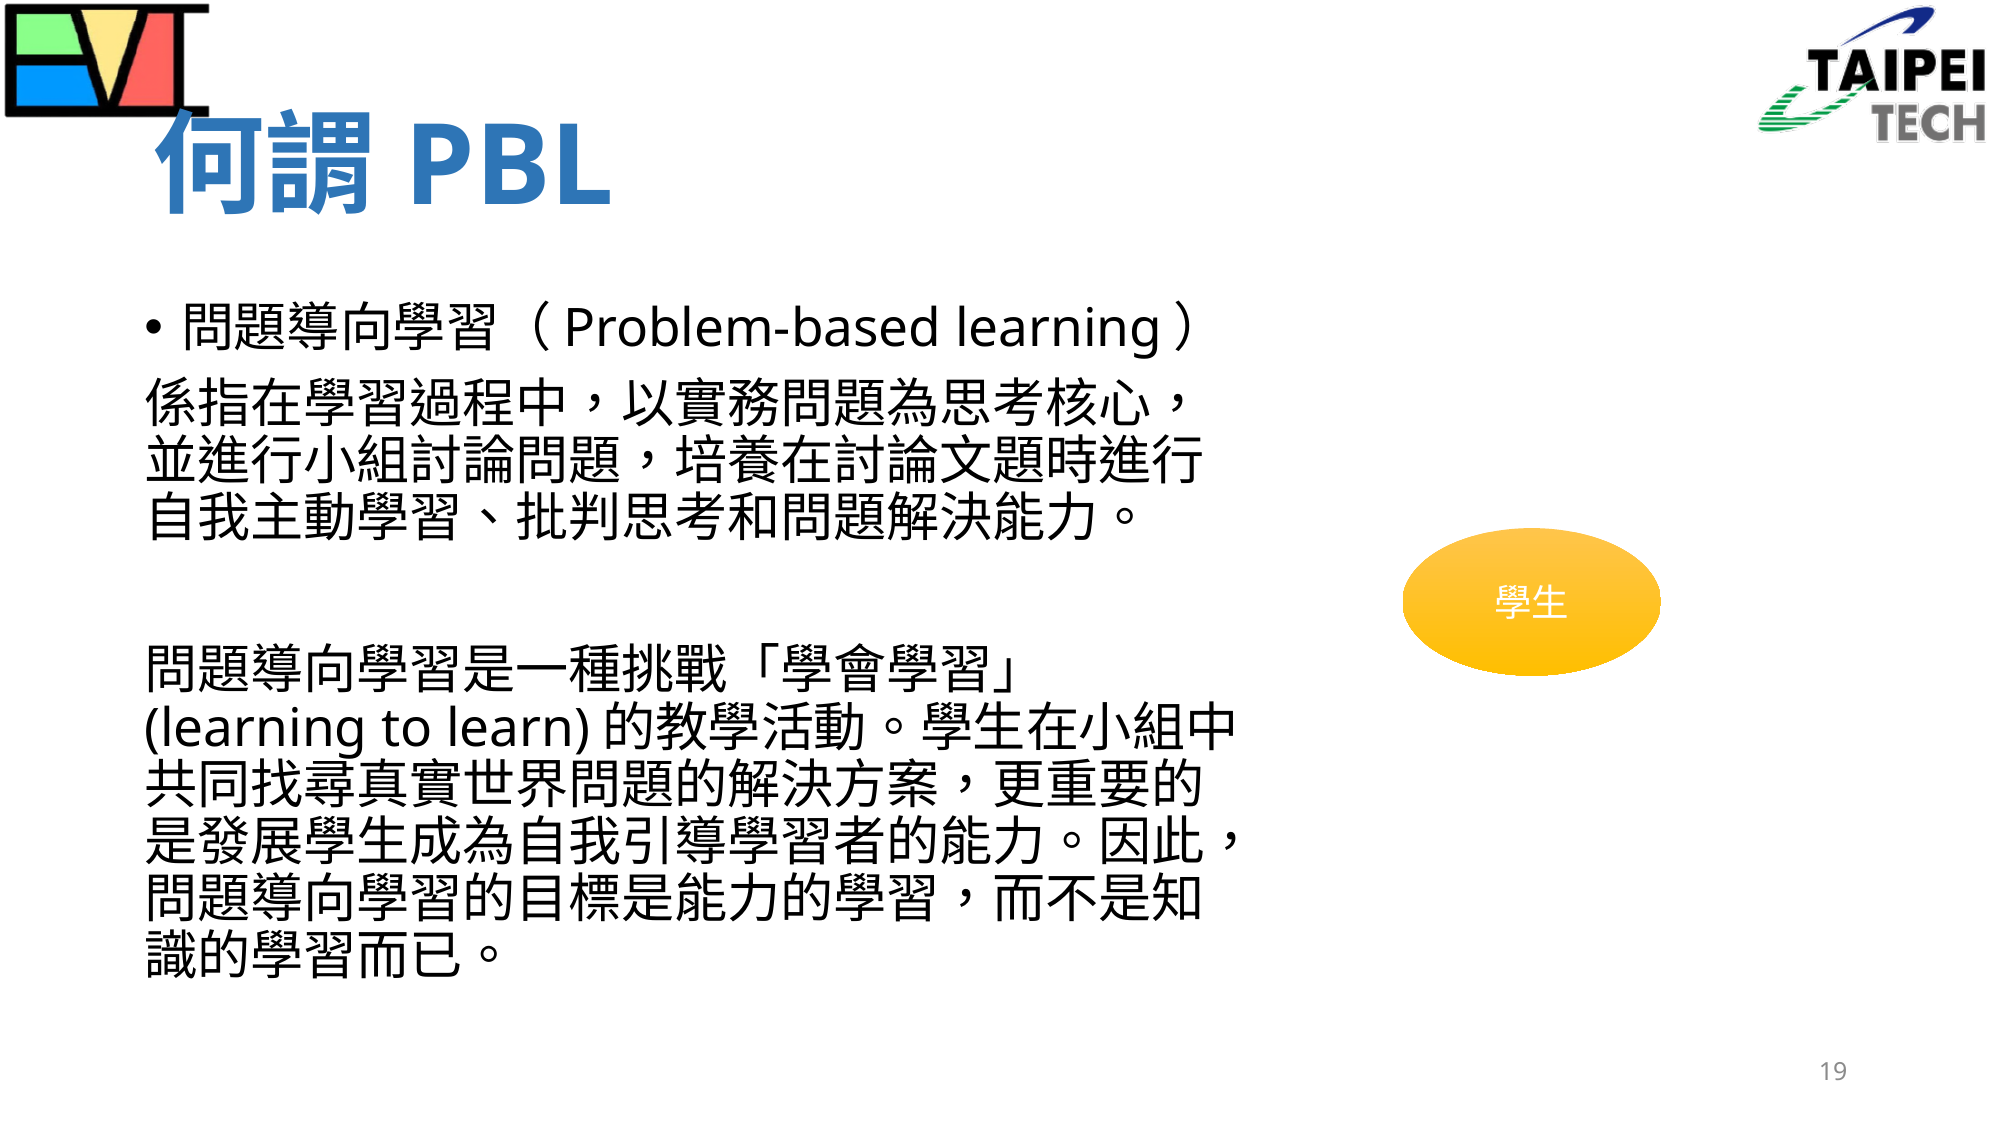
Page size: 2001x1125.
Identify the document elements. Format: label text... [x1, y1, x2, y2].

title 何謂PBL [137, 59, 1863, 278]
list 問題導向學習（Problem-based learning） 係指在學習過程中，以實務問題為思考核心，並進行小組討論問題，培養在討論文題時進行自我主動學習、批判思考和問題解決能力。 問題導向學習是一種挑戰「學會學習」(learning to learn)的教學活動。學生在小組中共同找尋真實世界問題的解決方案，更重要的是發展學生成為自我引導學習者的能力。因此，問題導向學習的目標是能力的學習，而不是知識的學習而已。 [129, 293, 1261, 1007]
picture [0, 0, 215, 121]
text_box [1014, 306, 2000, 897]
picture [1743, 0, 2000, 150]
slide_number 19 [1412, 1042, 1863, 1103]
